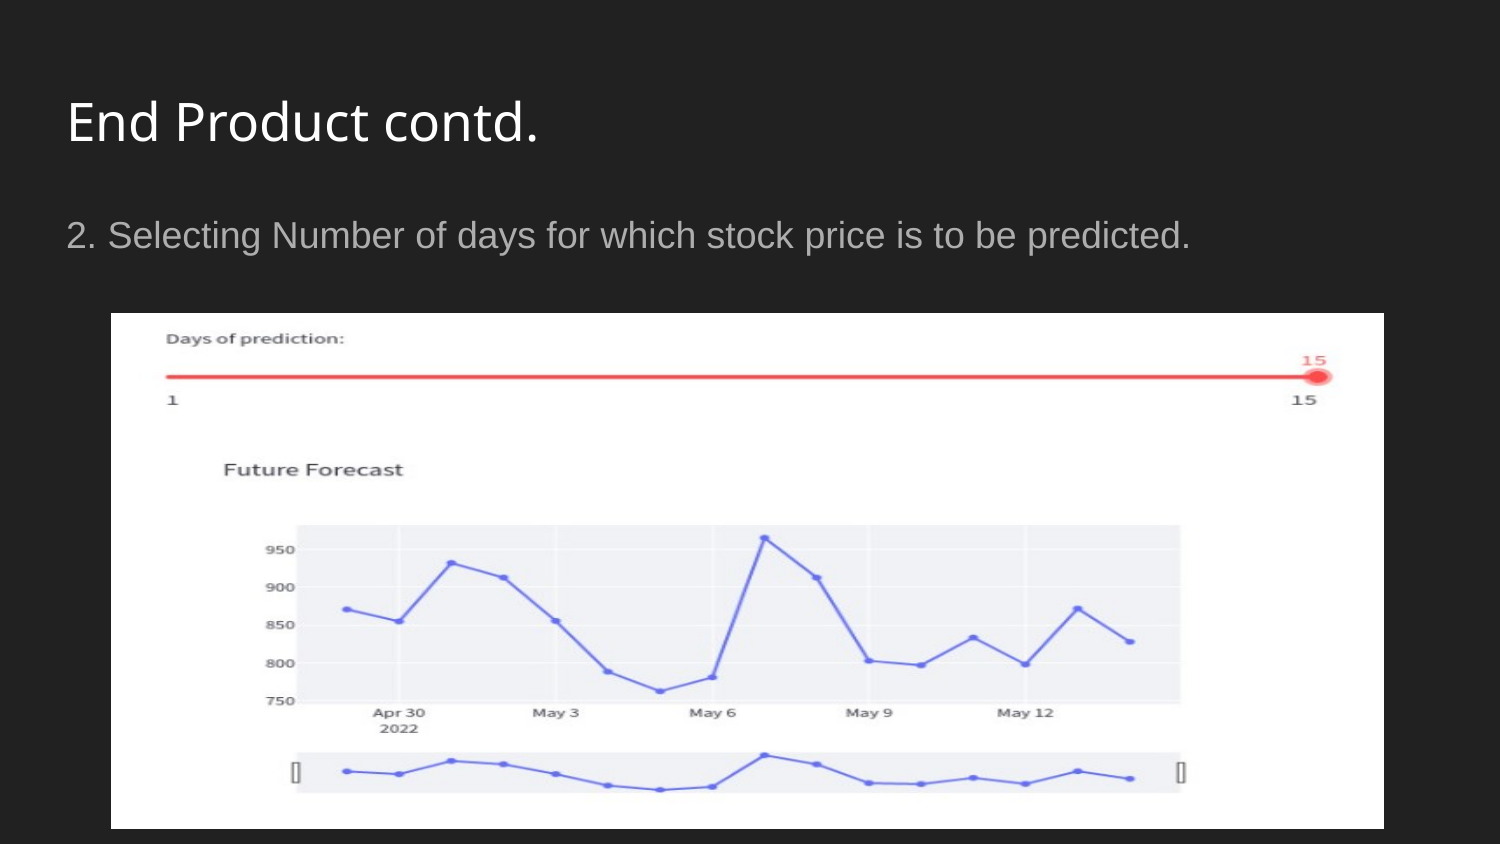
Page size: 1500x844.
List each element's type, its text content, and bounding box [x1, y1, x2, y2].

picture [111, 313, 1384, 830]
list 2. Selecting Number of days for which stock price is to be predicted. [51, 189, 1449, 750]
title End Product contd. [51, 72, 1449, 167]
